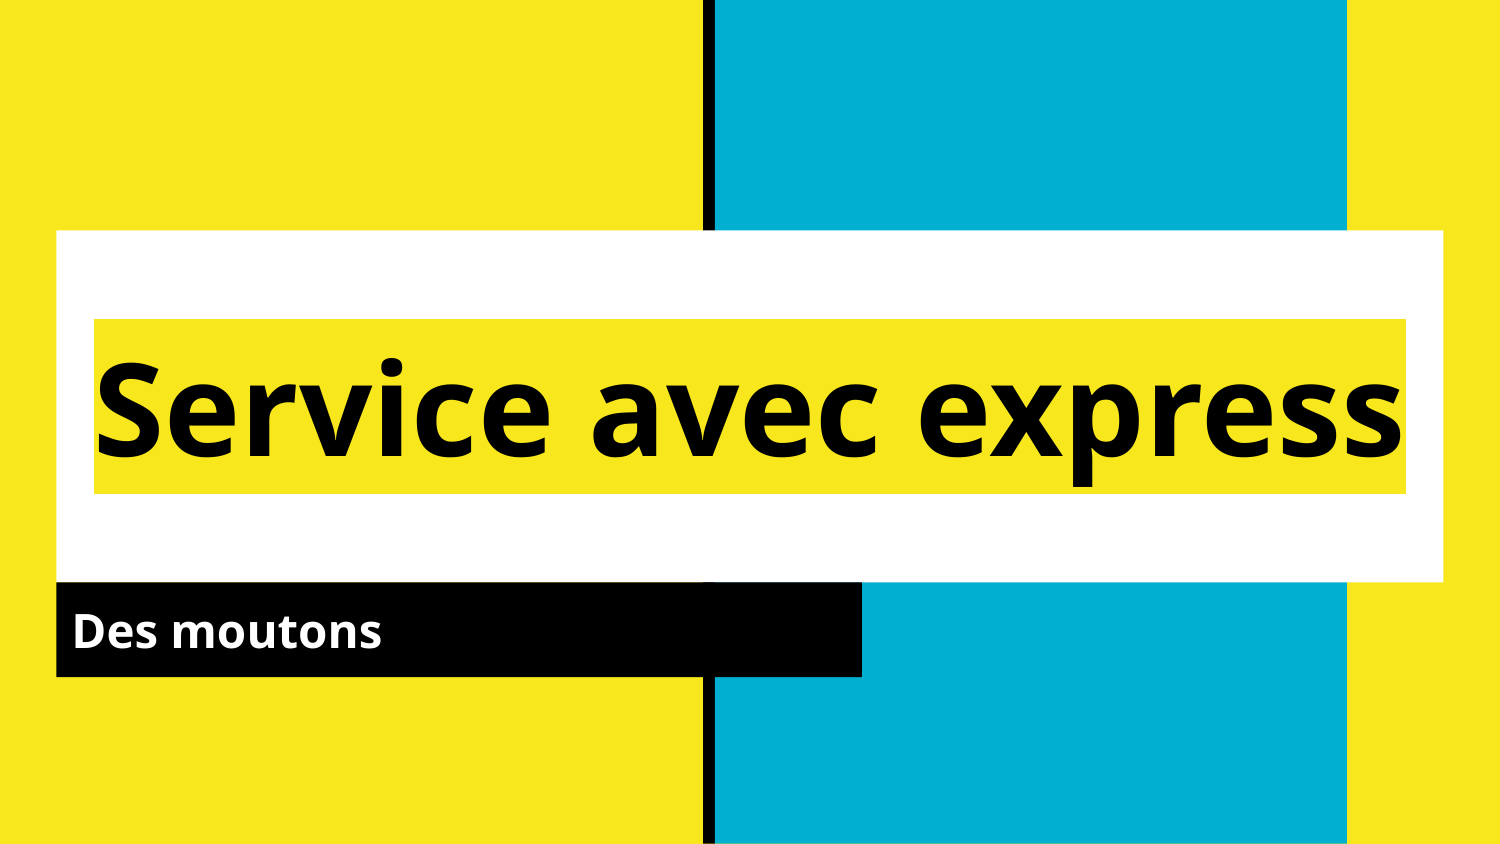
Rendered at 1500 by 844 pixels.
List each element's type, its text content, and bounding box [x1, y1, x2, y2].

title Service avec express [56, 230, 1444, 583]
subtitle Des moutons [56, 582, 862, 678]
